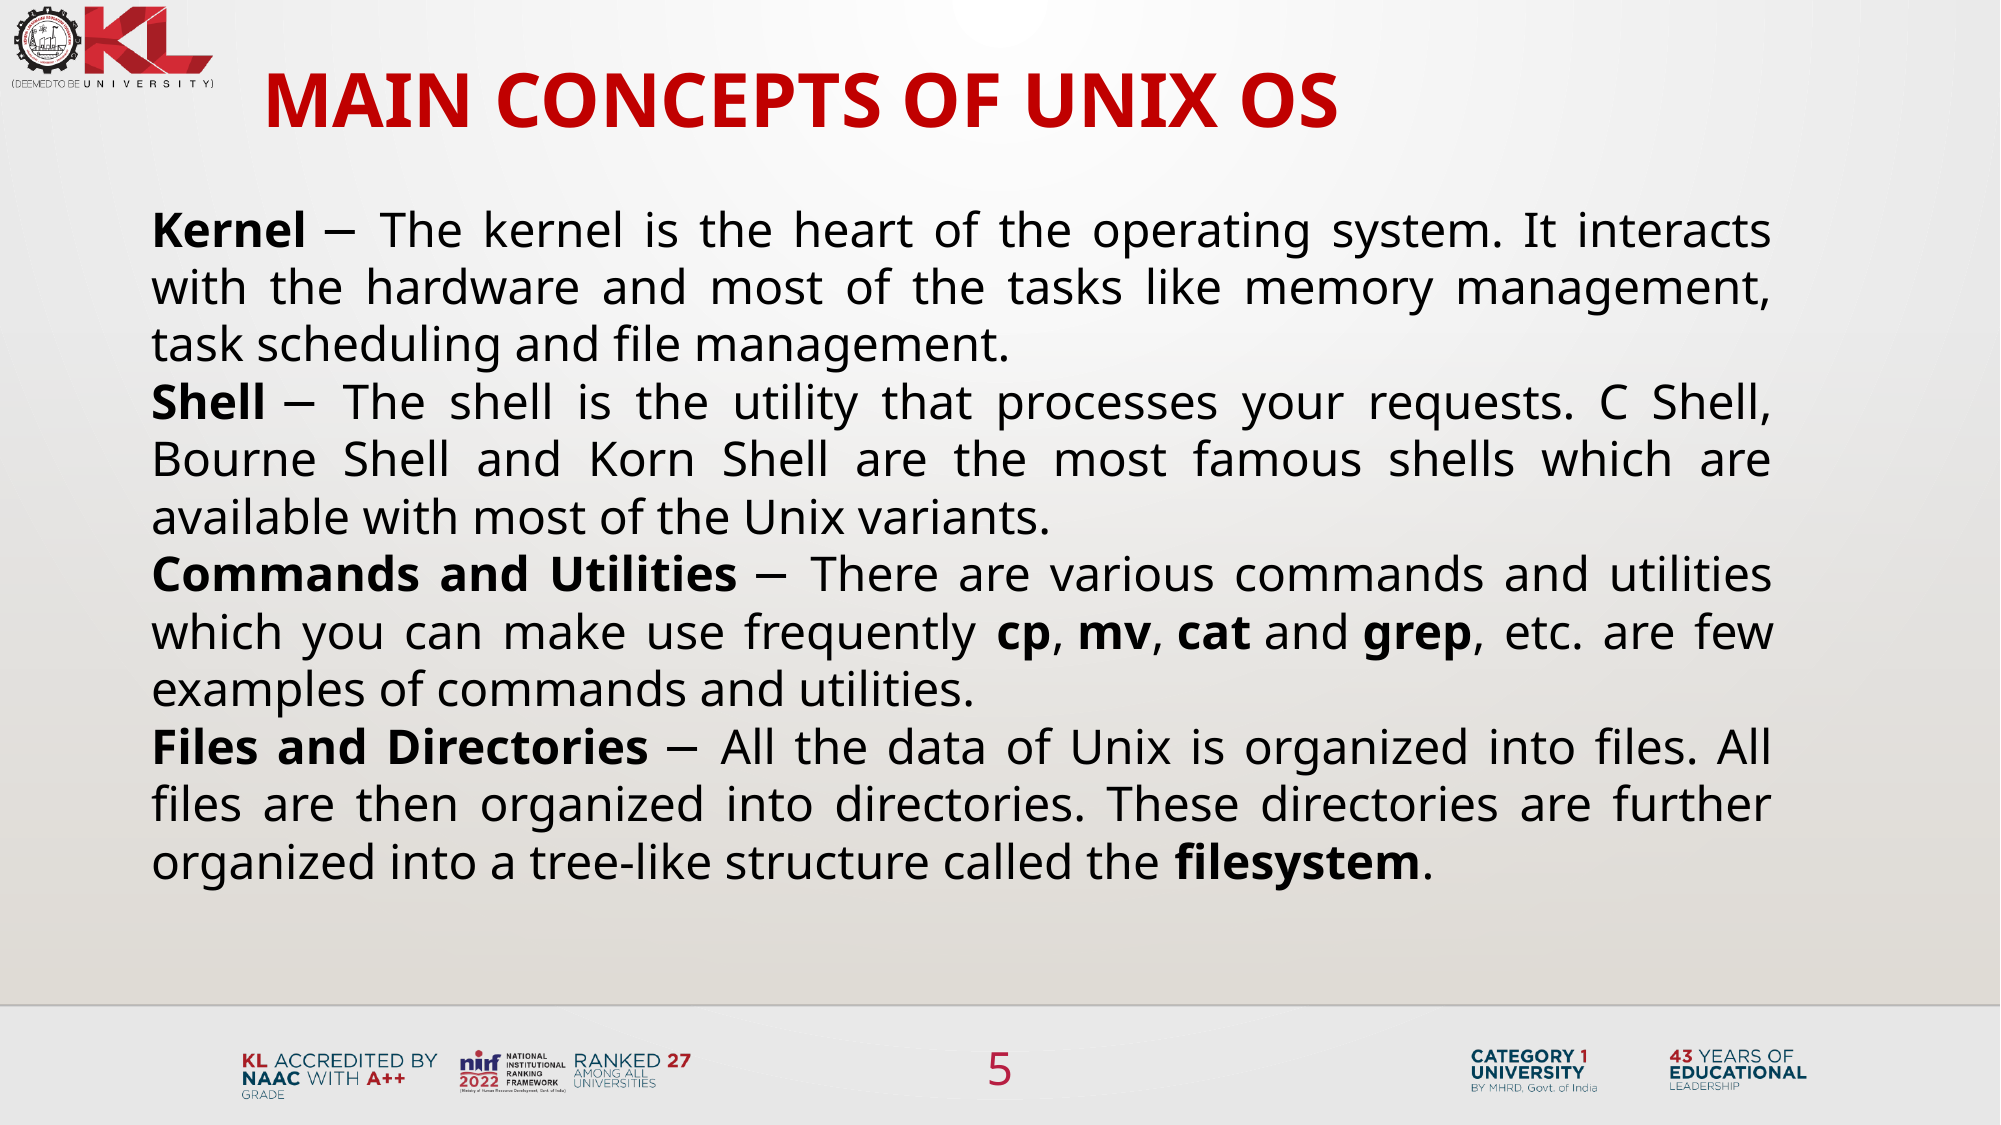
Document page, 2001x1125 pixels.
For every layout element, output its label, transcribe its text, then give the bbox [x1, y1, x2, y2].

text_box Kernel − The kernel is the heart of the operating system. It interacts with the hardware and most of the tasks like memory management, task scheduling and file management. Shell − The shell is the utility that processes your requests. C Shell, Bourne Shell and Korn Shell are the most famous shells which are available with most of the Unix variants. Commands and Utilities − There are various commands and utilities which you can make use frequently cp, mv, cat and grep, etc. are few examples of commands and utilities. Files and Directories − All the data of Unix is organized into files. All files are then organized into directories. These directories are further organized into a tree-like structure called the filesystem. [136, 191, 1790, 1011]
picture [12, 5, 213, 88]
picture [238, 1045, 716, 1103]
picture [1447, 1045, 1814, 1101]
slide_number 5 [933, 1031, 1067, 1115]
text_box MAIN CONCEPTS OF UNIX OS [247, 44, 1541, 150]
